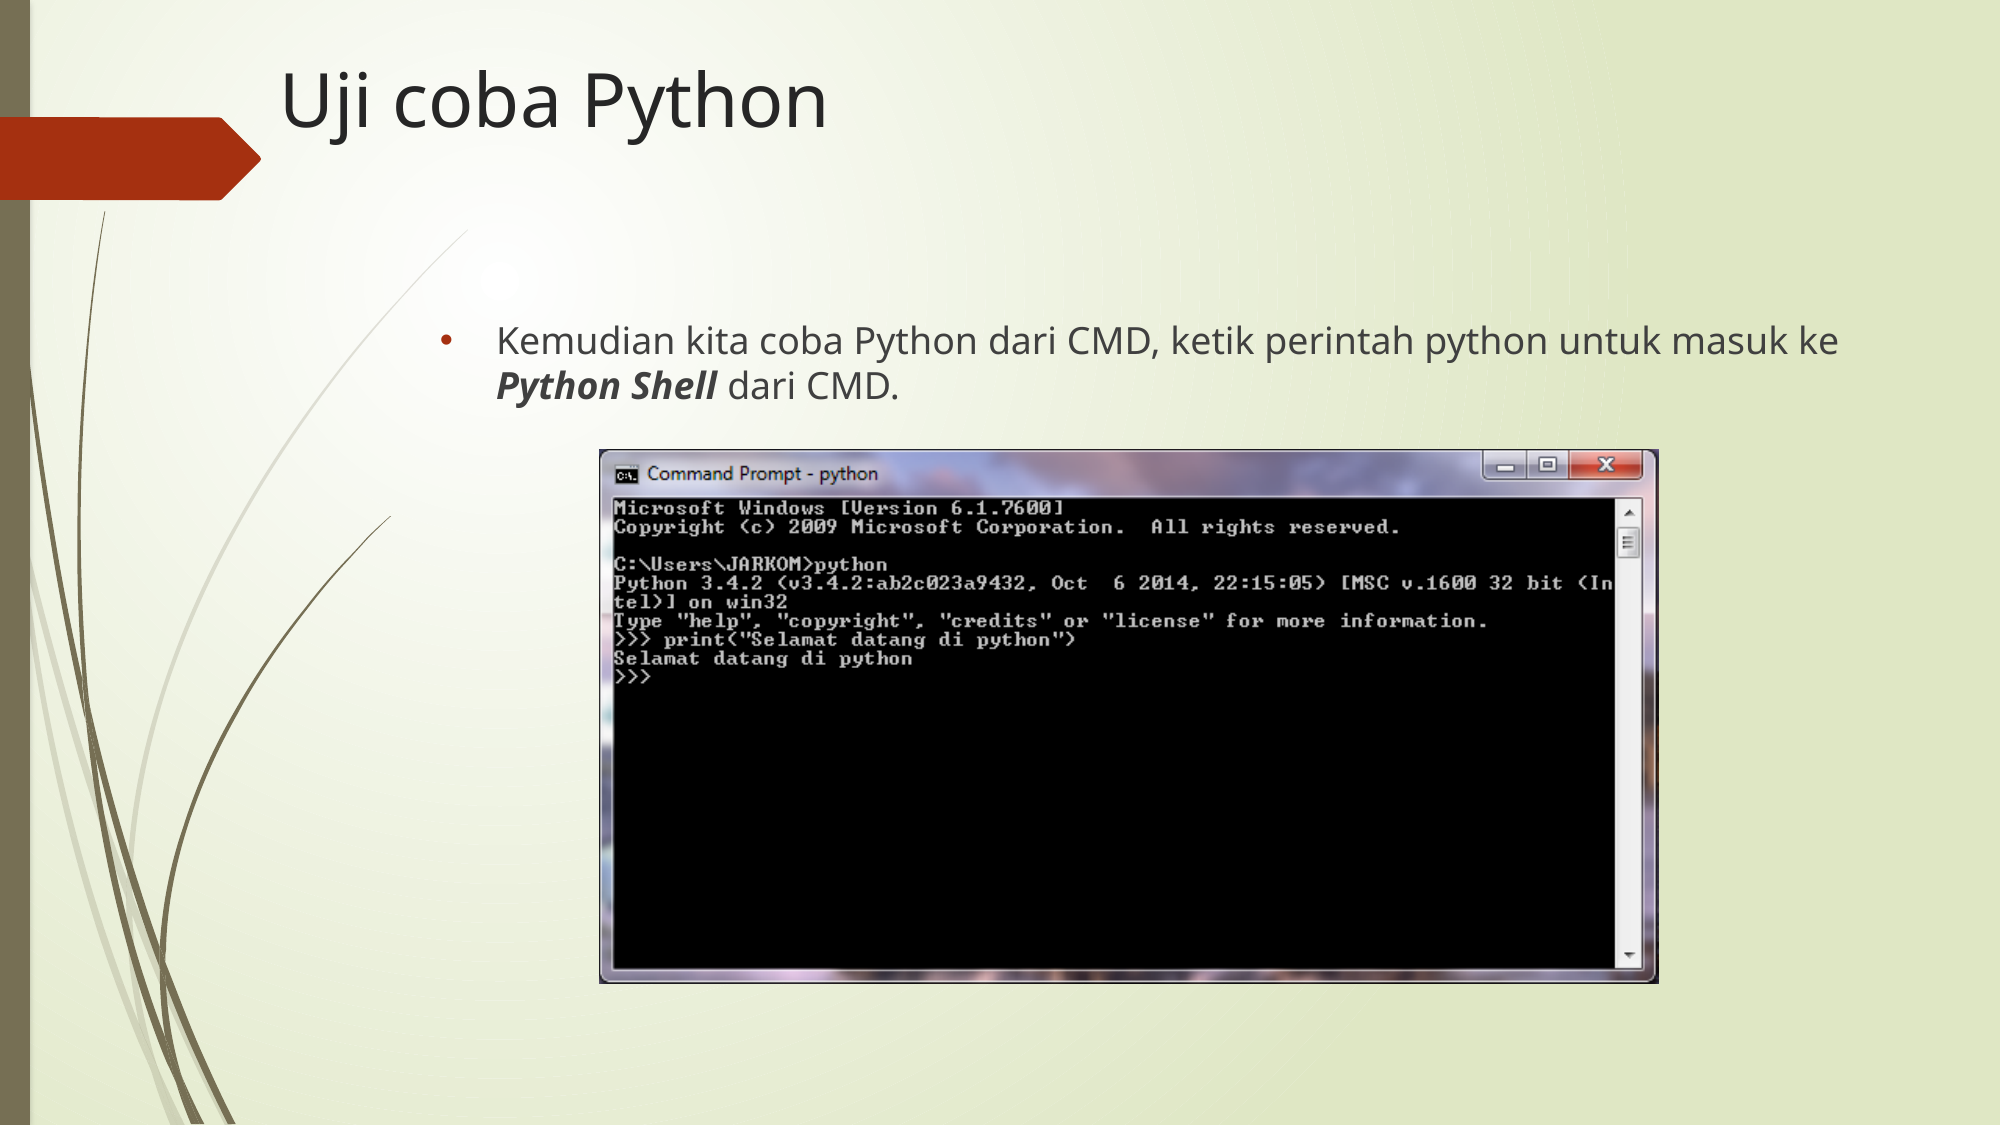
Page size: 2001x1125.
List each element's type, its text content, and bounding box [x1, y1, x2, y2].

title Uji coba Python [264, 45, 1727, 256]
picture [598, 449, 1659, 985]
list Kemudian kita coba Python dari CMD, ketik perintah python untuk masuk ke Python Shell dari CMD. [424, 309, 1888, 1084]
